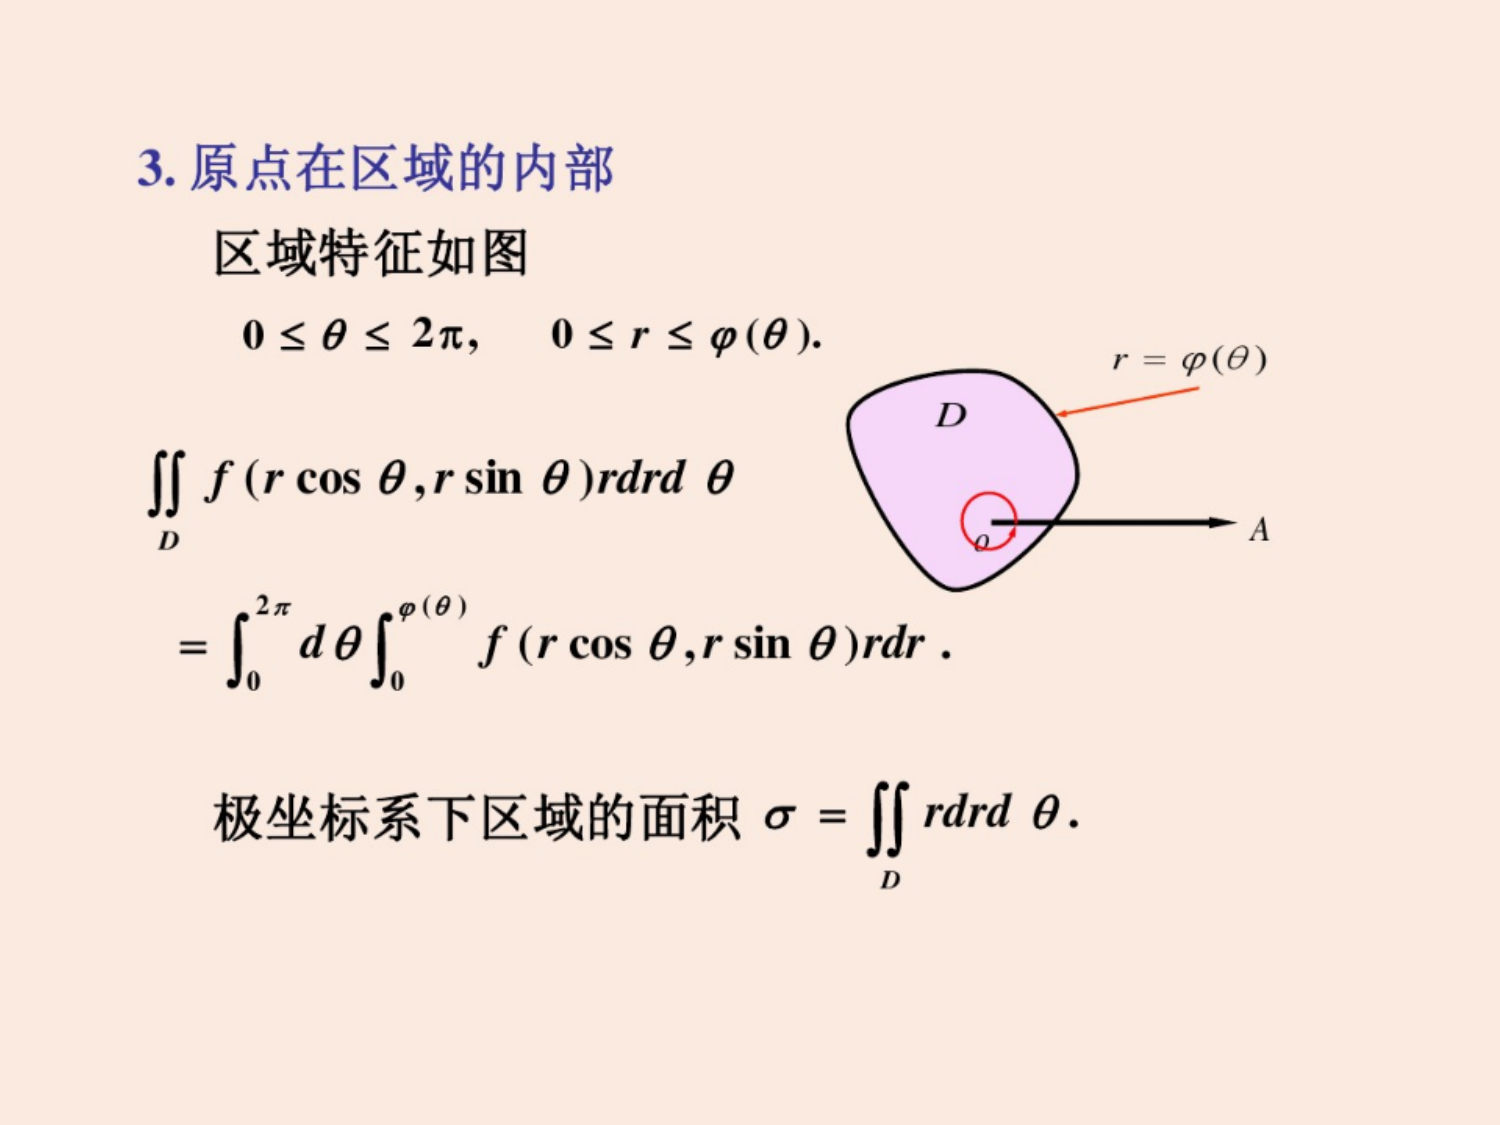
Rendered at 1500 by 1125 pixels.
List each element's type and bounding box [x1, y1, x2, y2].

picture [95, 92, 1405, 1032]
